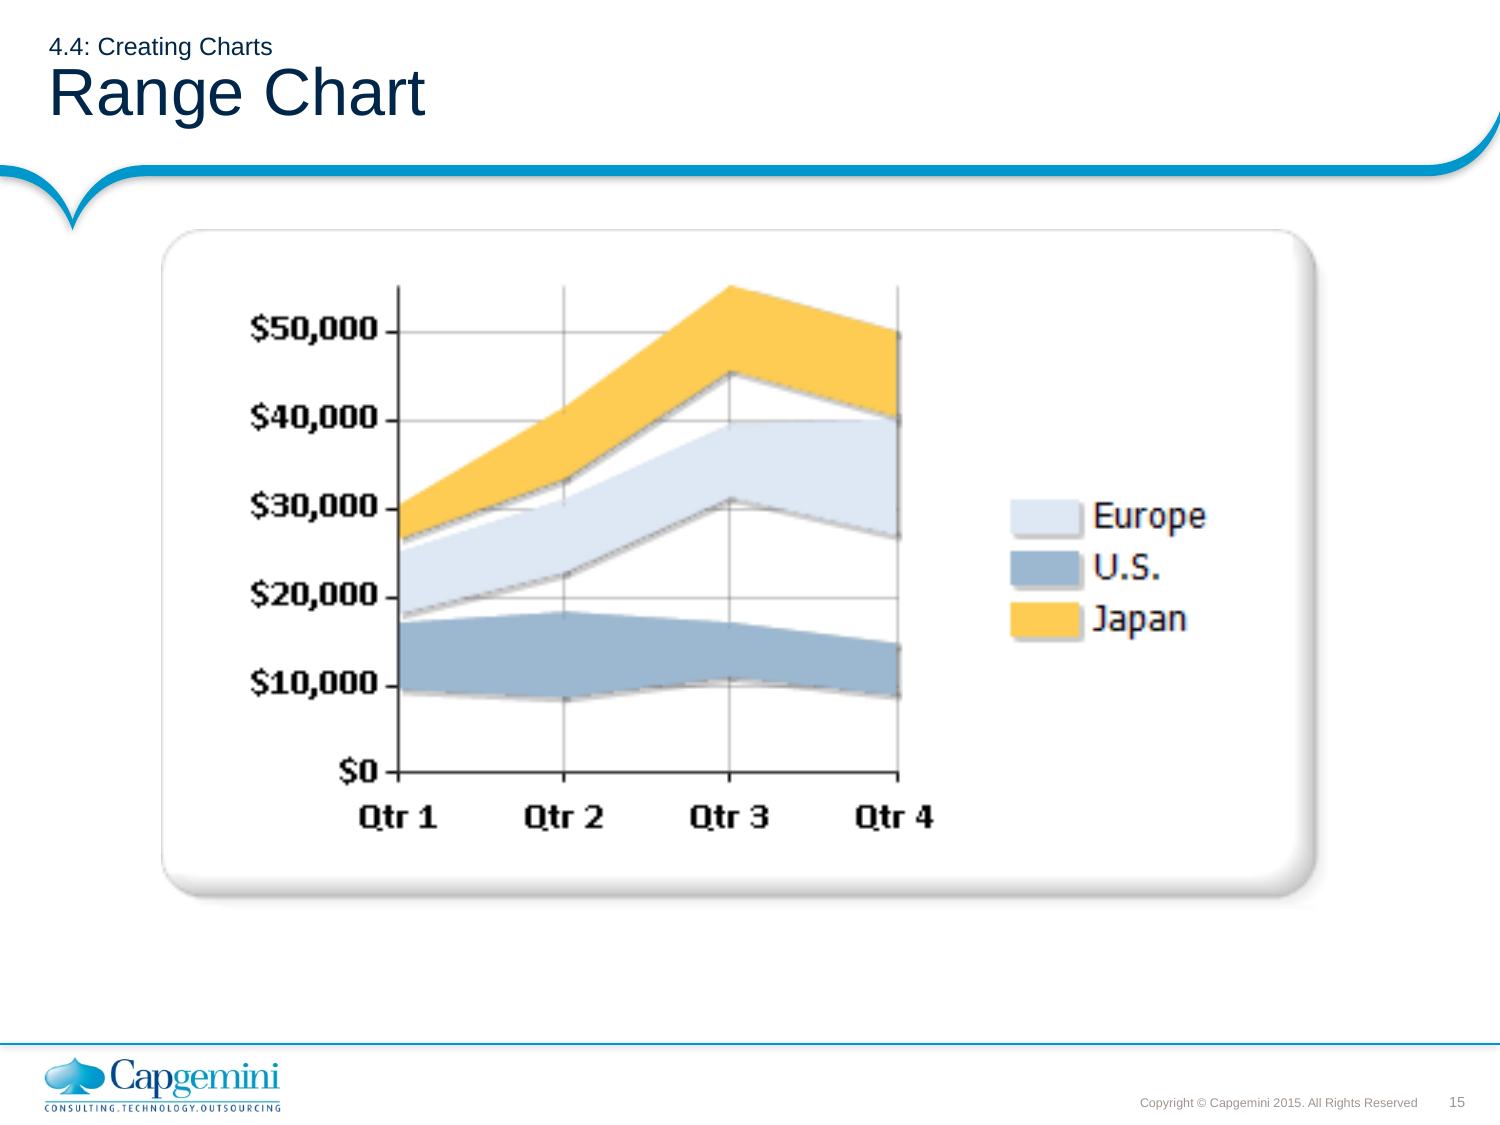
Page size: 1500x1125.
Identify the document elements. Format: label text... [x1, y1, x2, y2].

picture [160, 229, 1332, 909]
title 4.4: Creating Charts Range Chart [0, 0, 1500, 165]
picture [44, 1056, 281, 1113]
